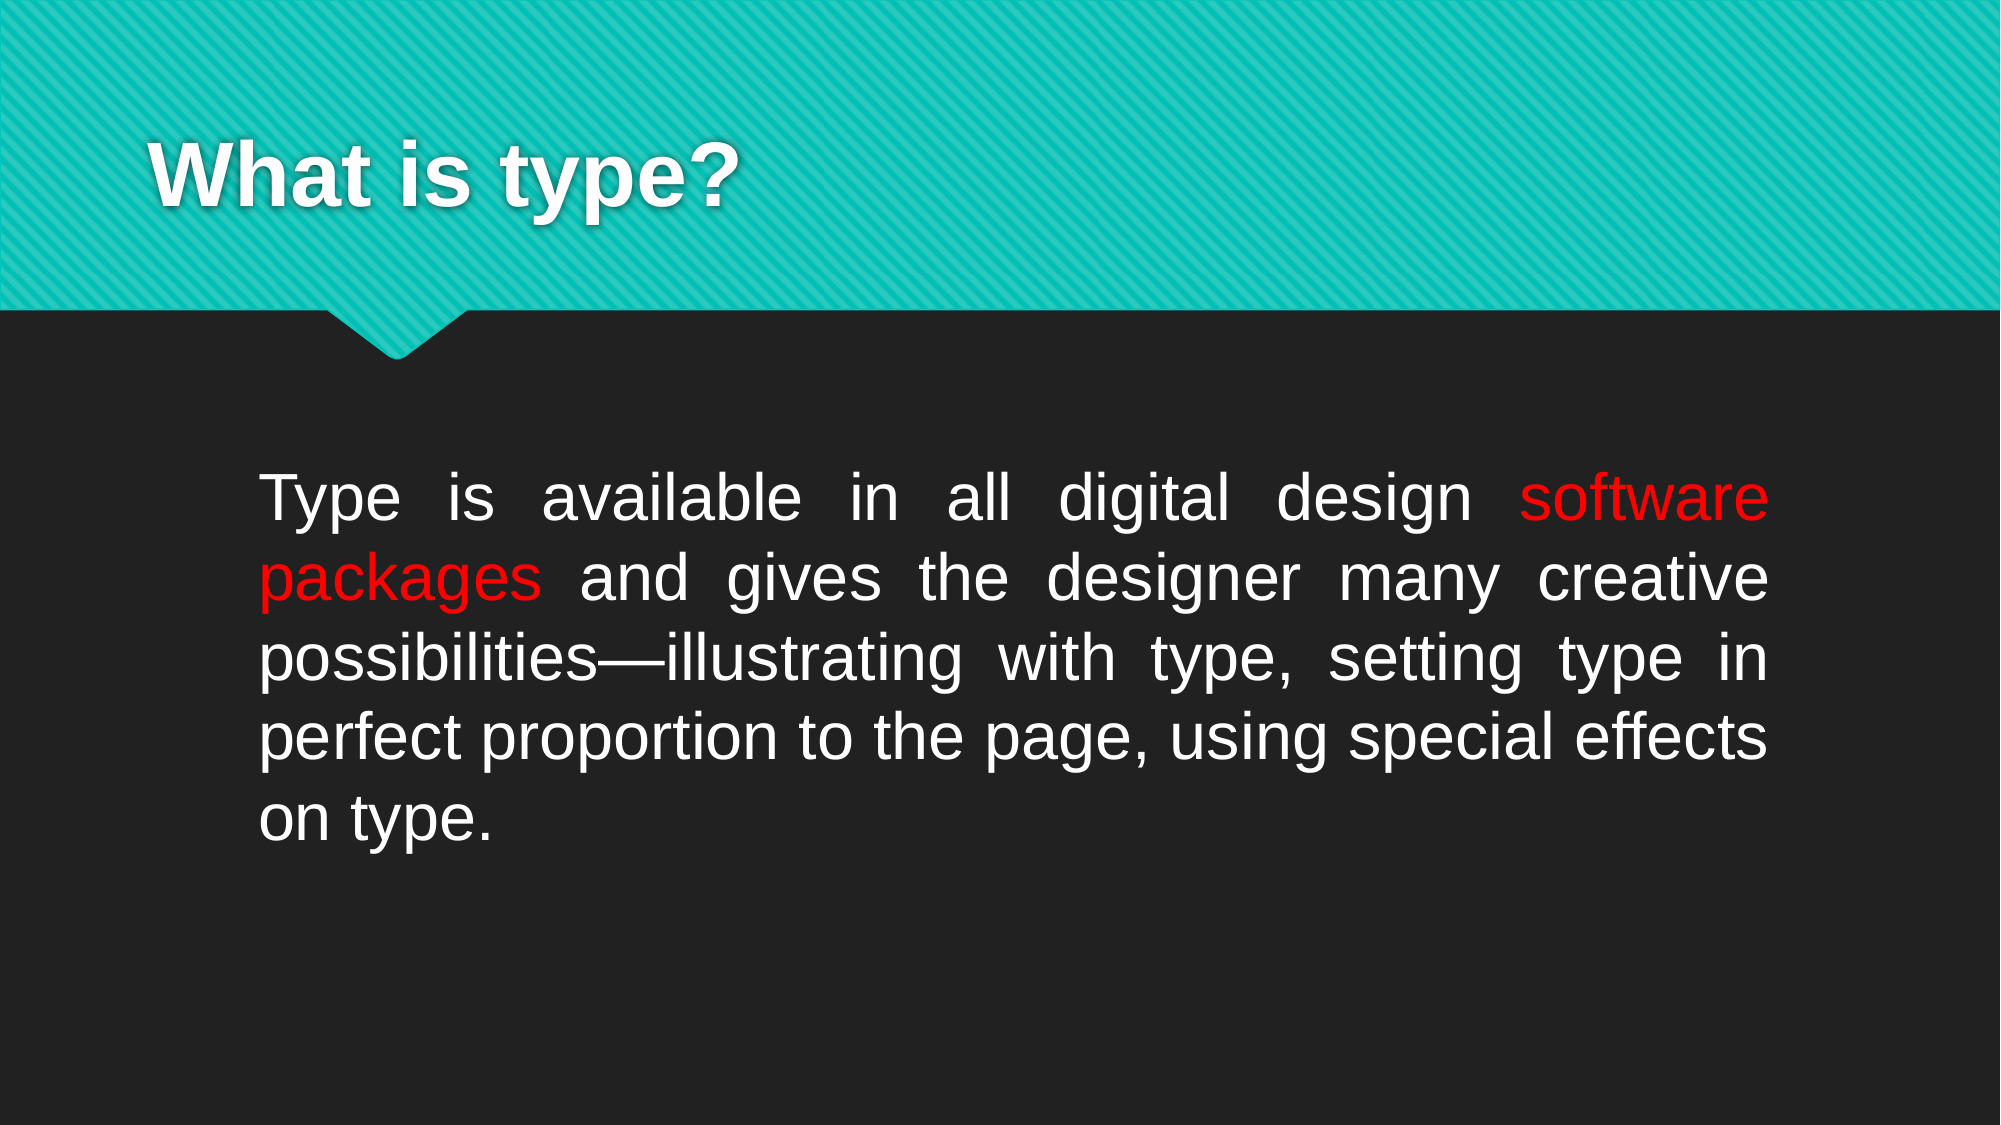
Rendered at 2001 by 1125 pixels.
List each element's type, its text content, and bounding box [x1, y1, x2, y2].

text_box Type is available in all digital design software packages and gives the designer many creative possibilities—illustrating with type, setting type in perfect proportion to the page, using special effects on type. [243, 446, 1786, 861]
title What is type? [132, 73, 1868, 233]
